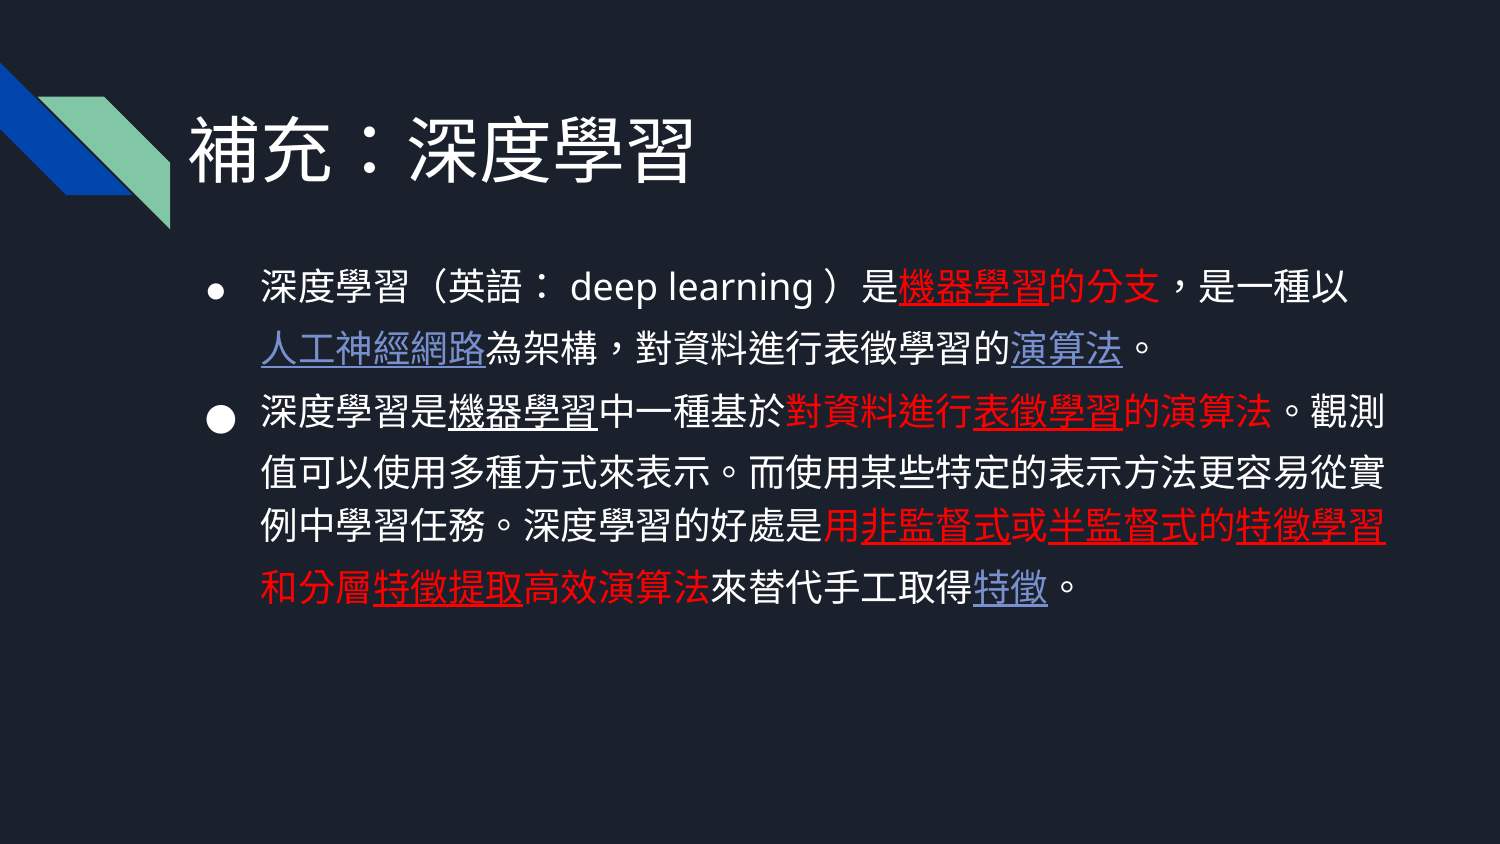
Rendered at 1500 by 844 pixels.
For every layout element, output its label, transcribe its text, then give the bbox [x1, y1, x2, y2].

list 深度學習（英語：deep learning）是機器學習的分支，是一種以人工神經網路為架構，對資料進行表徵學習的演算法。 深度學習是機器學習中一種基於對資料進行表徵學習的演算法。觀測值可以使用多種方式來表示。而使用某些特定的表示方法更容易從實例中學習任務。深度學習的好處是用非監督式或半監督式的特徵學習和分層特徵提取高效演算法來替代手工取得特徵。 [170, 239, 1436, 801]
title 補充：深度學習 [172, 89, 1328, 239]
